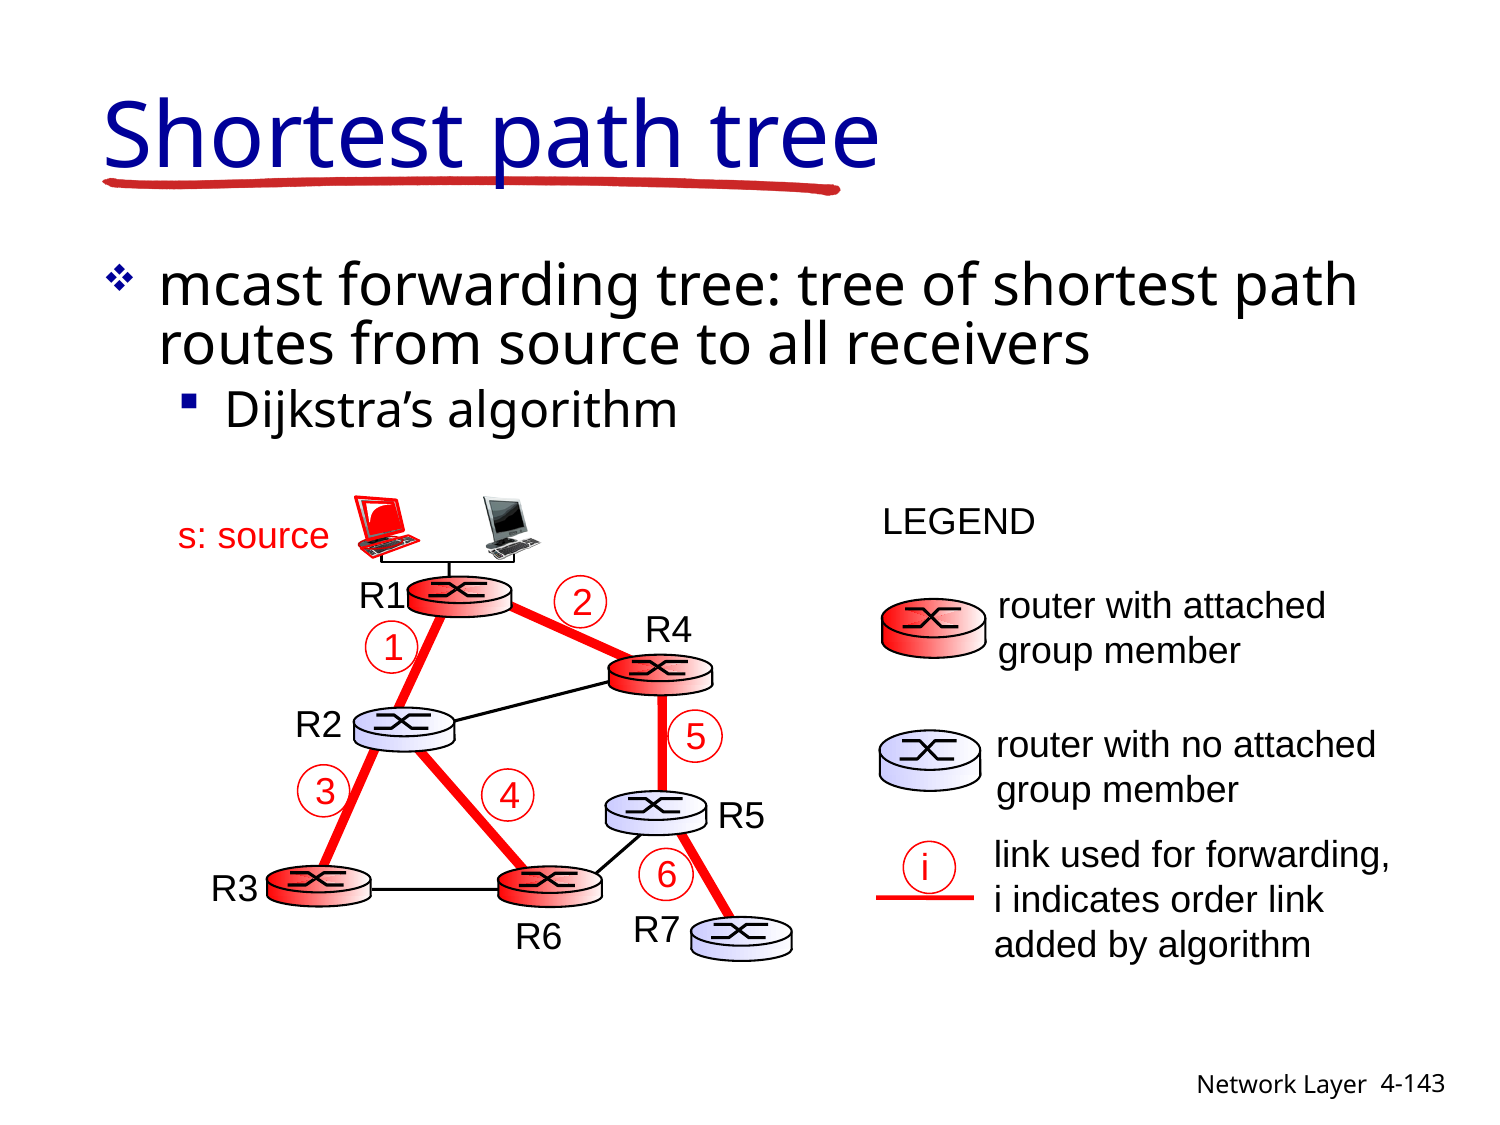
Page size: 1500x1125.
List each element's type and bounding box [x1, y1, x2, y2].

text_box [881, 573, 1342, 679]
title [87, 37, 1363, 225]
list [87, 249, 1388, 488]
text_box [978, 823, 1406, 973]
text_box [879, 712, 1392, 818]
text_box [876, 835, 974, 898]
picture [99, 171, 850, 201]
text_box [162, 493, 793, 965]
text_box [867, 489, 1052, 550]
slide_number [1365, 1059, 1477, 1106]
footer [907, 1060, 1383, 1109]
